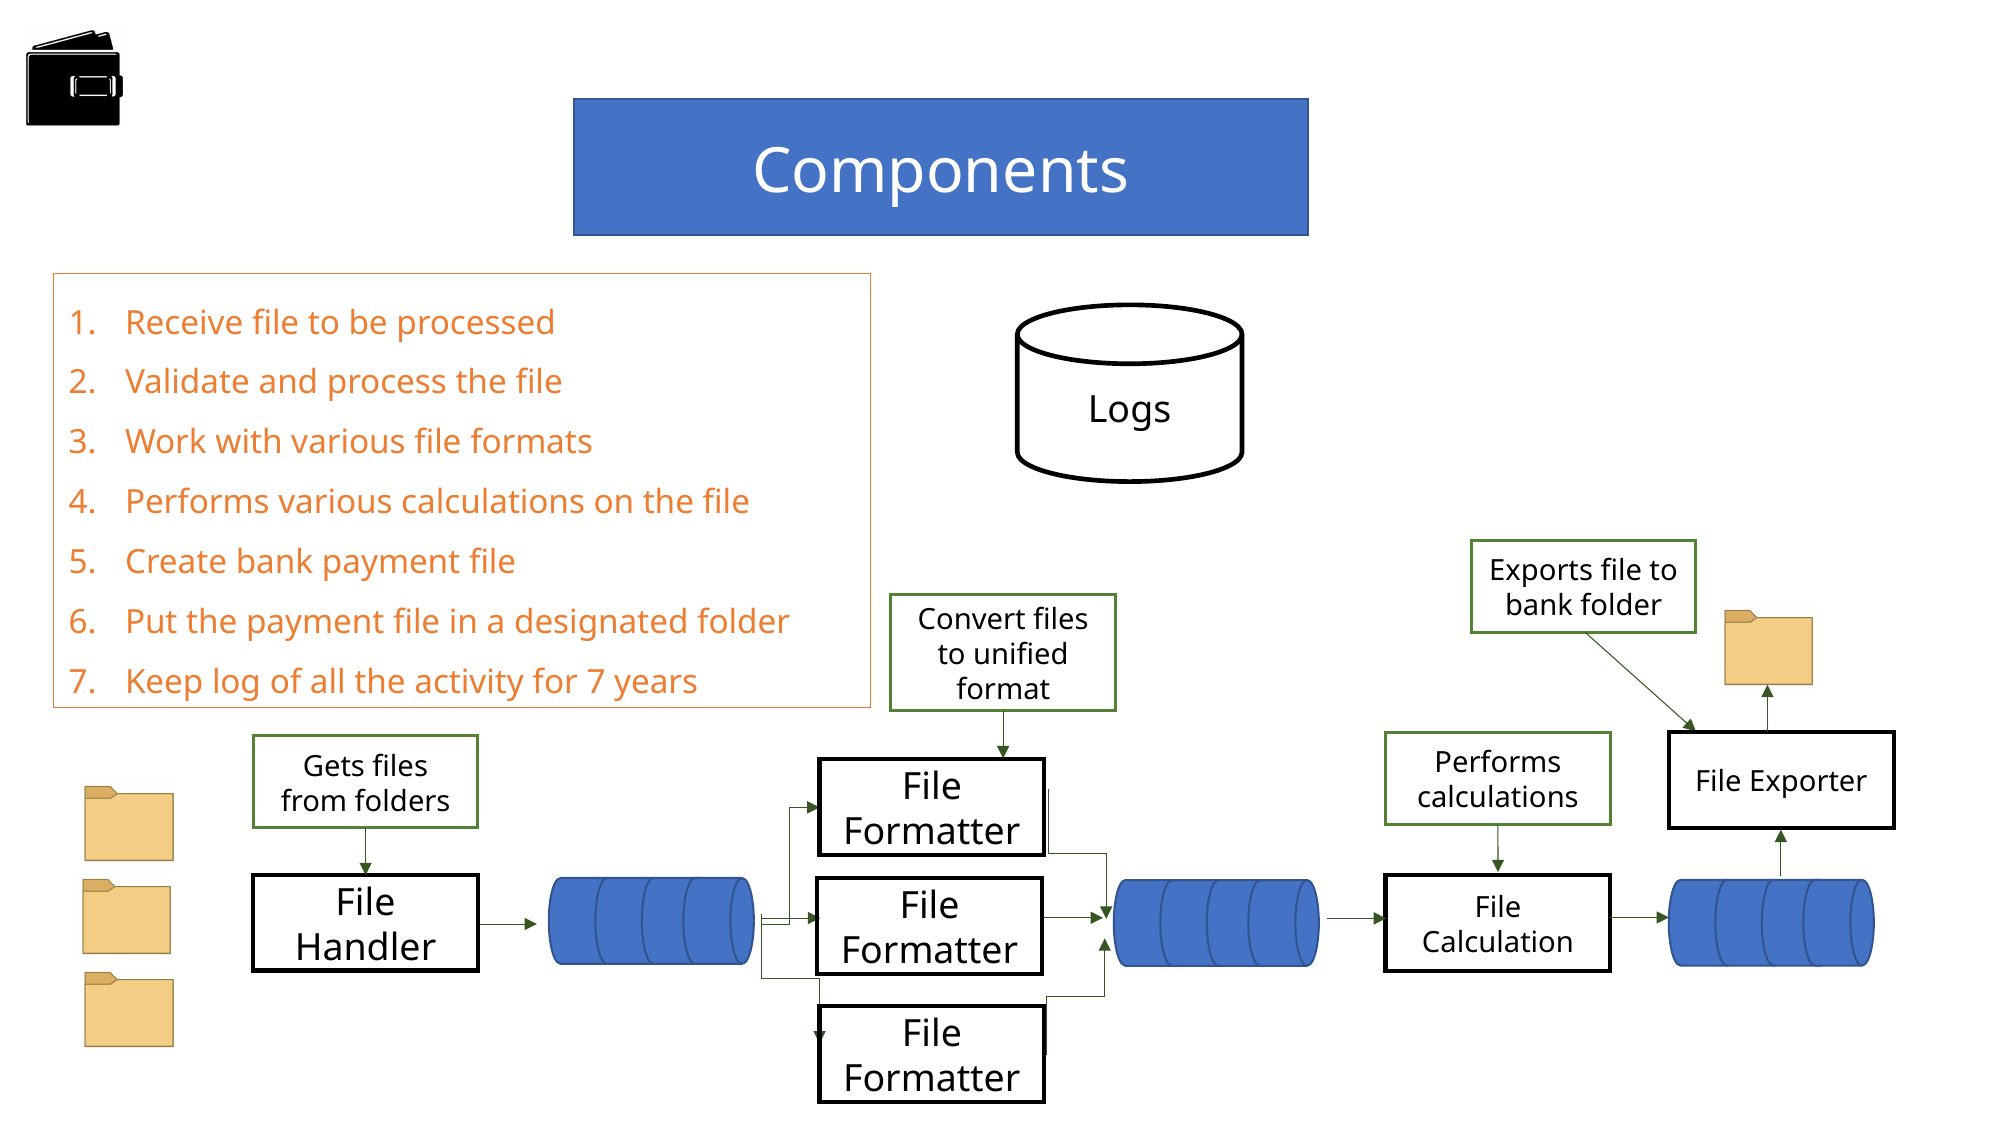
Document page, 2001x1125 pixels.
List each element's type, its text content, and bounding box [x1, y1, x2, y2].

text_box File Exporter [1668, 731, 1895, 829]
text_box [1048, 788, 1107, 919]
text_box File Formatter [820, 877, 1043, 975]
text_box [1113, 880, 1319, 966]
text_box Convert files to unified format [890, 594, 1117, 712]
picture [79, 781, 177, 868]
text_box Logs [1016, 303, 1244, 483]
picture [77, 874, 174, 961]
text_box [761, 913, 820, 918]
text_box File Calculation [1385, 874, 1611, 972]
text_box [761, 807, 820, 913]
text_box Receive file to be processed Validate and process the file Work with various file formats Performs various calculations on the file Create bank payment file Put the payment file in a designated folder Keep log of all the activity for 7 years [53, 273, 871, 708]
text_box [548, 877, 754, 964]
text_box Gets files from folders [252, 735, 479, 829]
picture [79, 967, 177, 1054]
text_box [761, 919, 820, 1044]
text_box Exports file to bank folder [1470, 539, 1697, 634]
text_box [1585, 632, 1696, 732]
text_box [1668, 879, 1874, 966]
picture [23, 27, 126, 129]
text_box Components [573, 98, 1309, 236]
text_box File Formatter [819, 1005, 1045, 1103]
text_box Performs calculations [1385, 732, 1611, 826]
text_box File Formatter [819, 758, 1045, 856]
text_box File Handler [252, 874, 479, 972]
picture [1719, 605, 1816, 692]
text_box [1046, 938, 1105, 1055]
